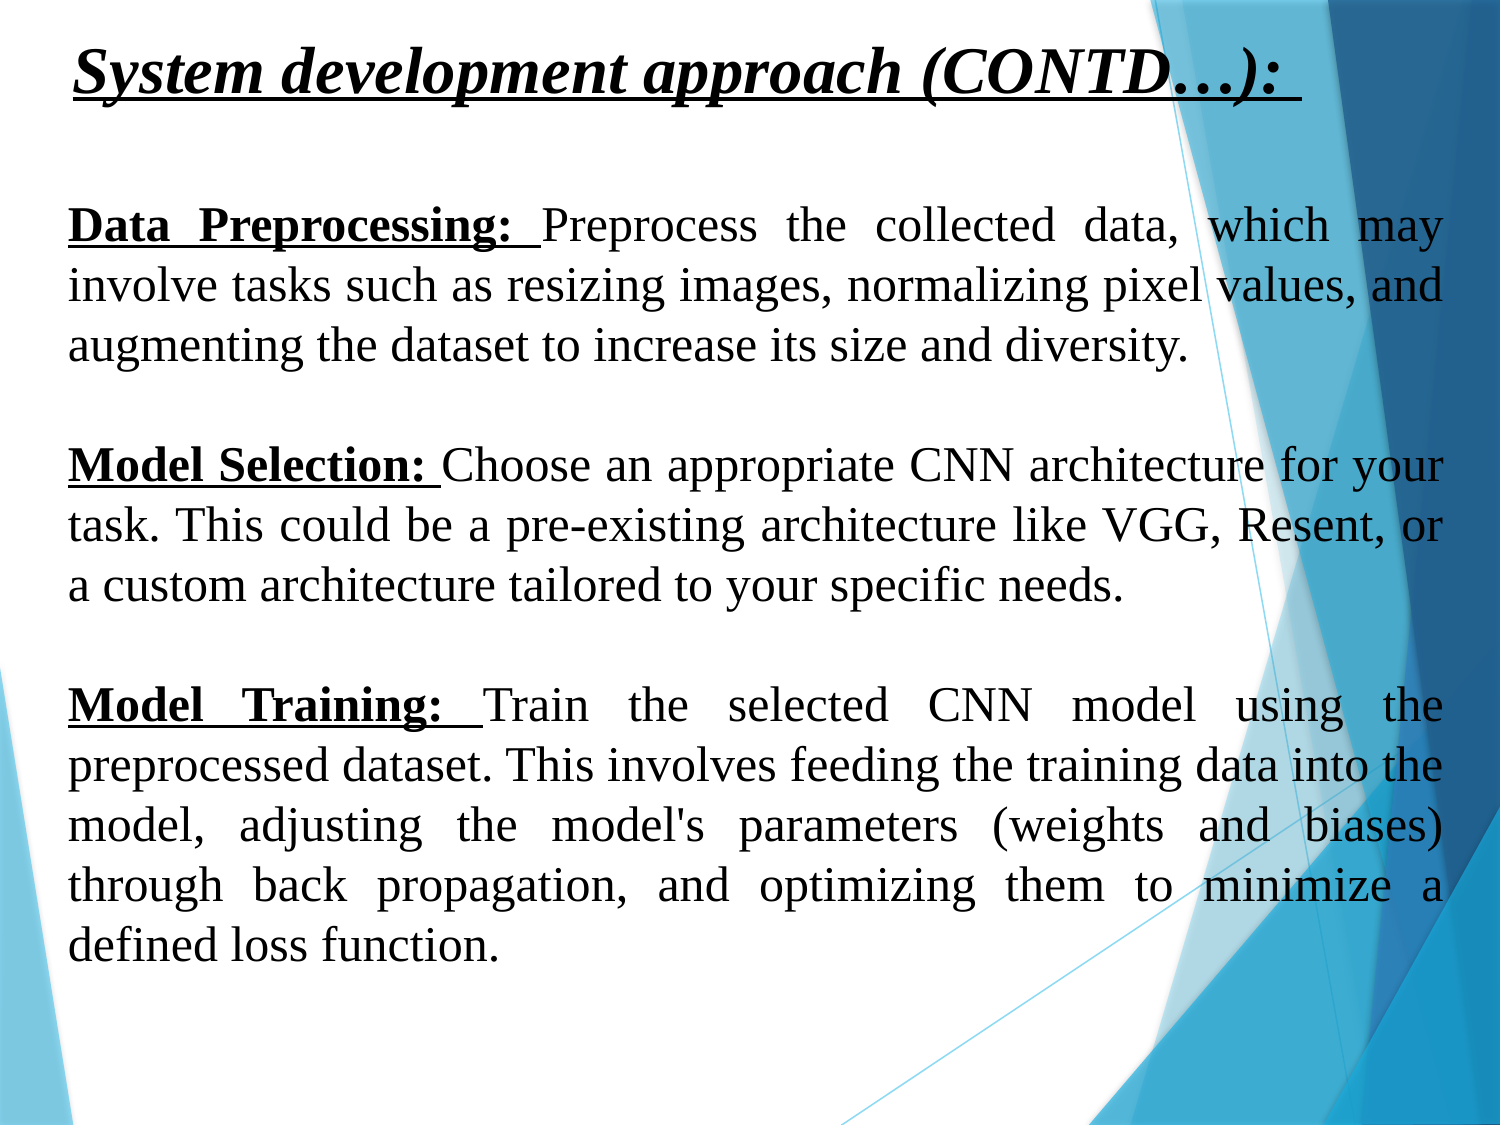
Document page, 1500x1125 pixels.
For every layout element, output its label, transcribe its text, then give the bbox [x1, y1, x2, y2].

text_box System development approach (CONTD…): [57, 19, 1317, 114]
text_box Data Preprocessing: Preprocess the collected data, which may involve tasks such as resizing images, normalizing pixel values, and augmenting the dataset to increase its size and diversity. Model Selection: Choose an appropriate CNN architecture for your task. This could be a pre-existing architecture like VGG, Resent, or a custom architecture tailored to your specific needs. Model Training: Train the selected CNN model using the preprocessed dataset. This involves feeding the training data into the model, adjusting the model's parameters (weights and biases) through back propagation, and optimizing them to minimize a defined loss function. [53, 184, 1460, 980]
